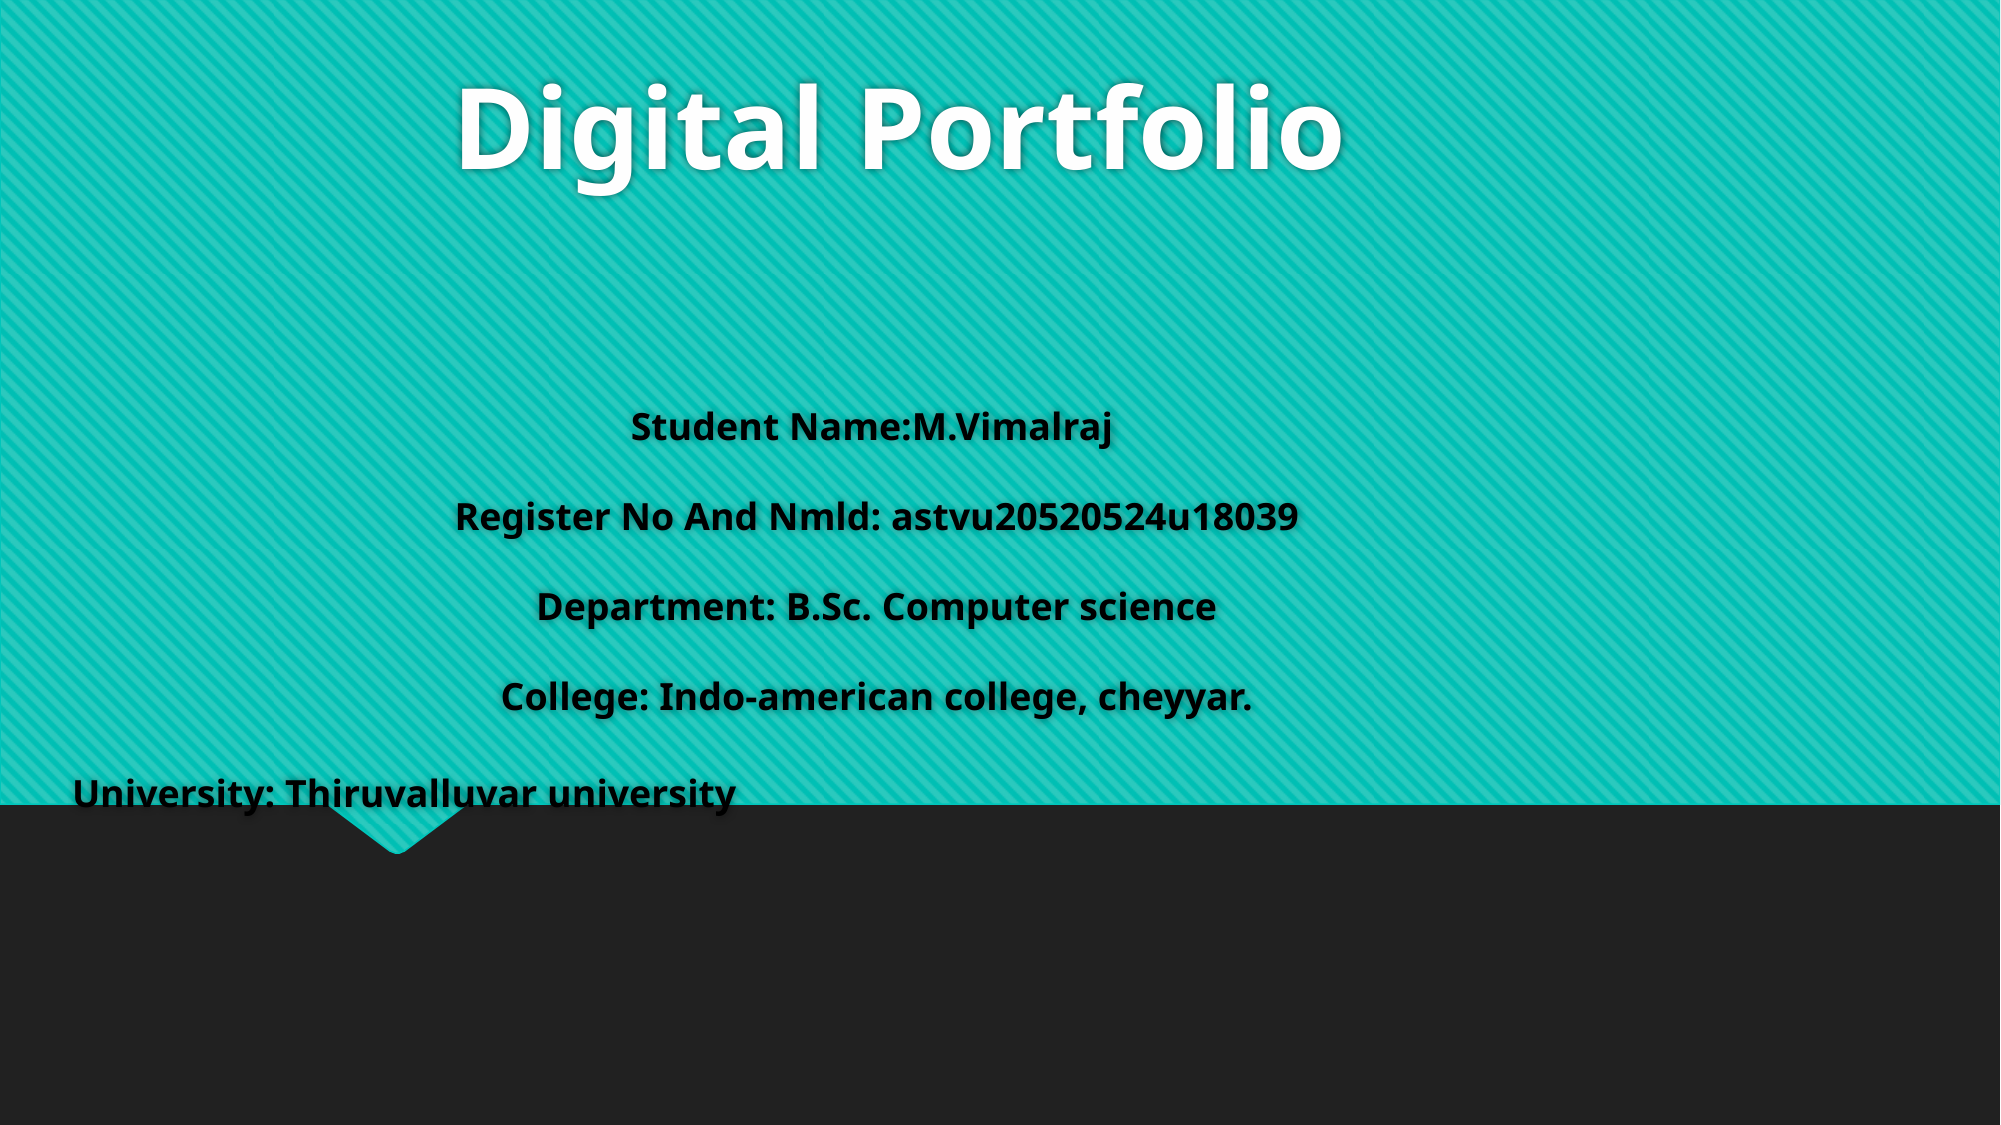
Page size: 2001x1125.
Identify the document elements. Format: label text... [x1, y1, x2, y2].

subtitle Student Name:M.Vimalraj Register No And Nmld: astvu20520524u18039 Department: B.Sc. Computer science College: Indo-american college, cheyyar. University: Thiruvalluvar university [57, 395, 1698, 977]
title Digital Portfolio [437, 27, 1563, 200]
